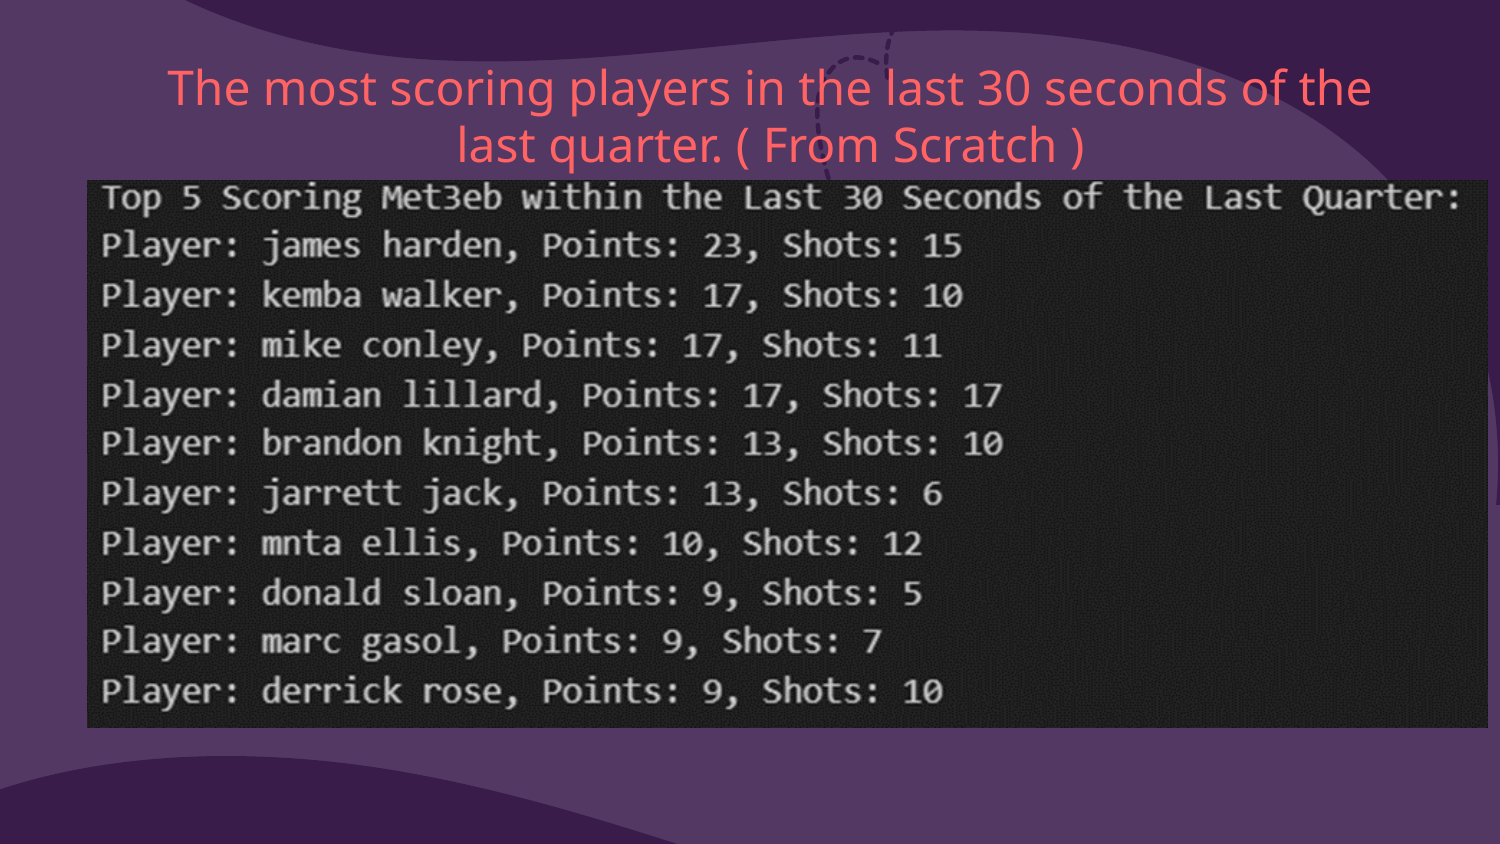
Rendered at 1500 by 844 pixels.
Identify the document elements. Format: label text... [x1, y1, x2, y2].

picture [86, 179, 1488, 728]
title The most scoring players in the last 30 seconds of the last quarter. ( From Scratch ) [137, 108, 1404, 178]
